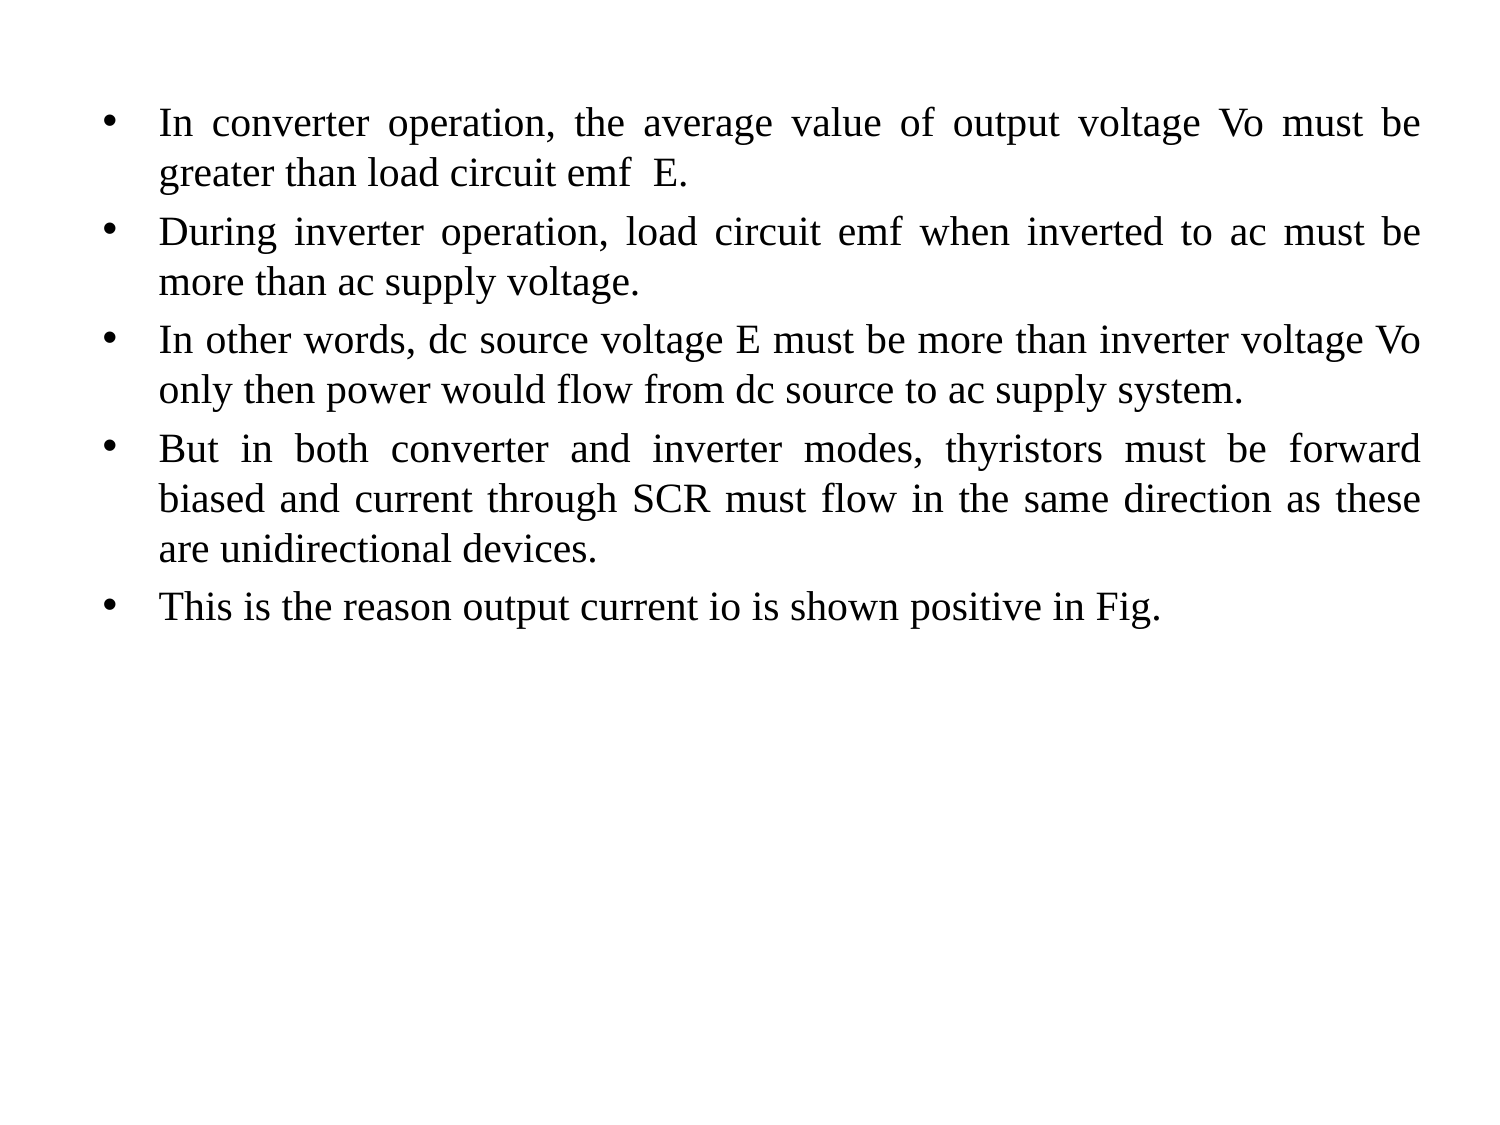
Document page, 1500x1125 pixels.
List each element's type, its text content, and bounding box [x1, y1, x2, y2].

list In converter operation, the average value of output voltage Vo must be greater than load circuit emf E. During inverter operation, load circuit emf when inverted to ac must be more than ac supply voltage. In other words, dc source voltage E must be more than inverter voltage Vo only then power would flow from dc source to ac supply system. But in both converter and inverter modes, thyristors must be forward biased and current through SCR must flow in the same direction as these are unidirectional devices. This is the reason output current io is shown positive in Fig. [87, 87, 1438, 830]
